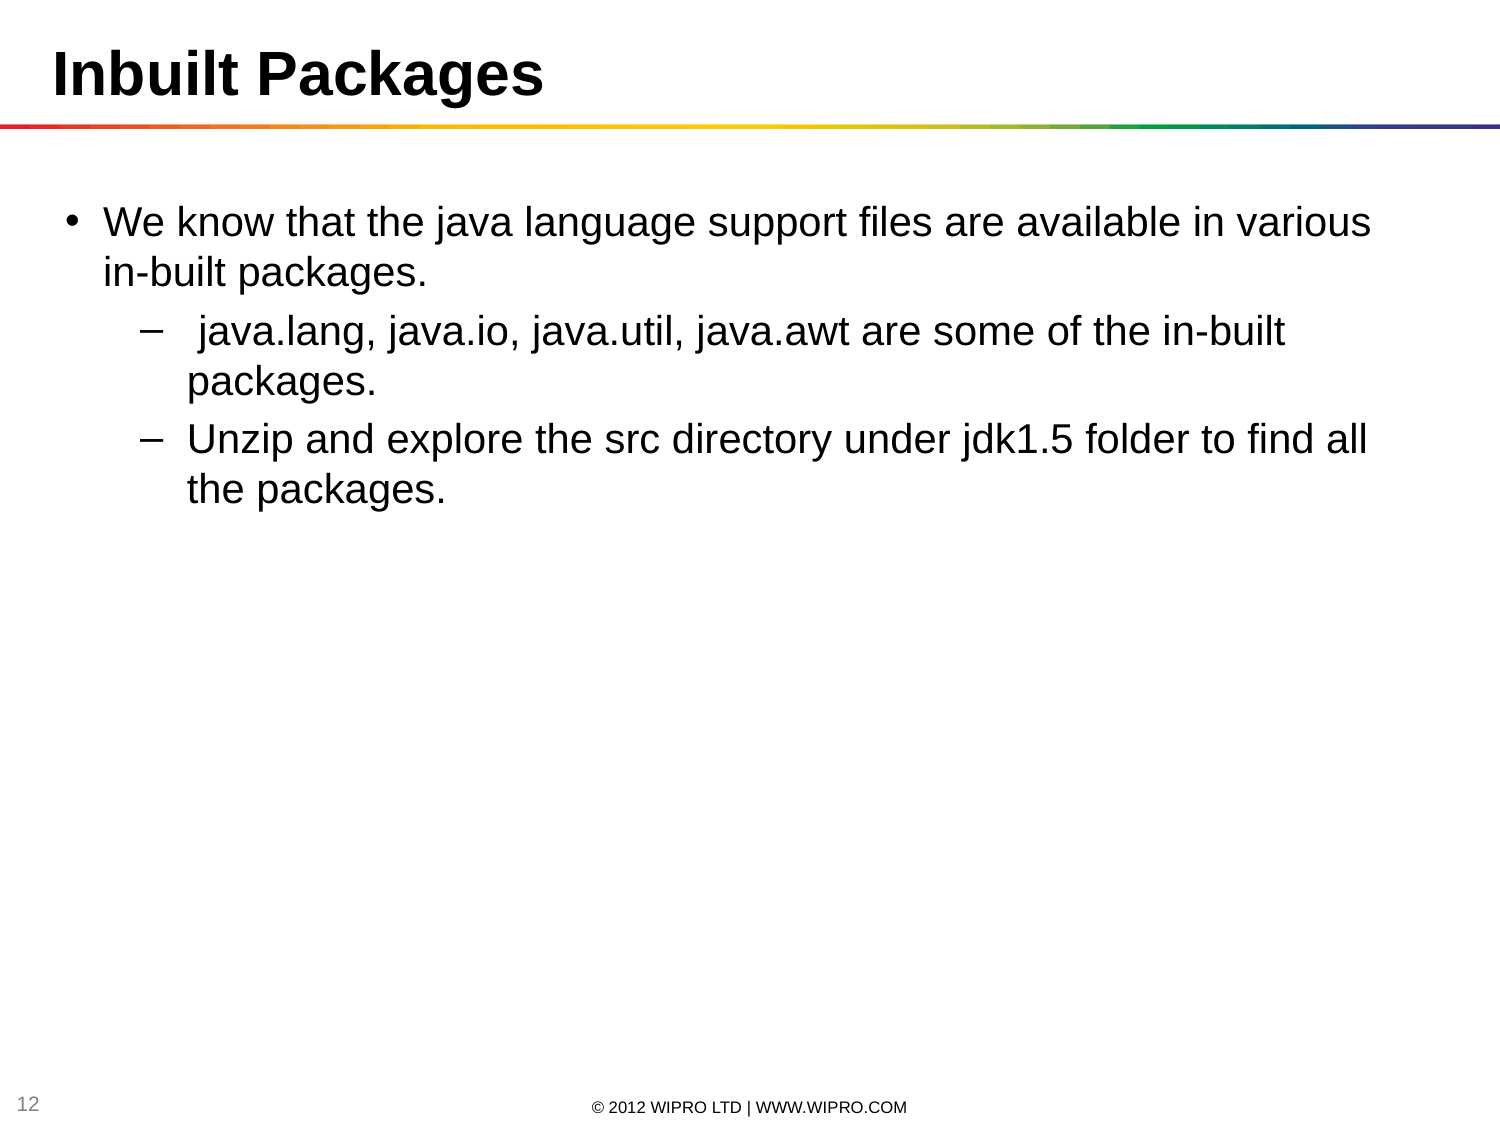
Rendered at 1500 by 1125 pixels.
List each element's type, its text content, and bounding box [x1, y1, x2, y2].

title Inbuilt Packages [37, 24, 1279, 117]
list We know that the java language support files are available in various in-built packages. java.lang, java.io, java.util, java.awt are some of the in-built packages. Unzip and explore the src directory under jdk1.5 folder to find all the packages. [49, 187, 1401, 1013]
